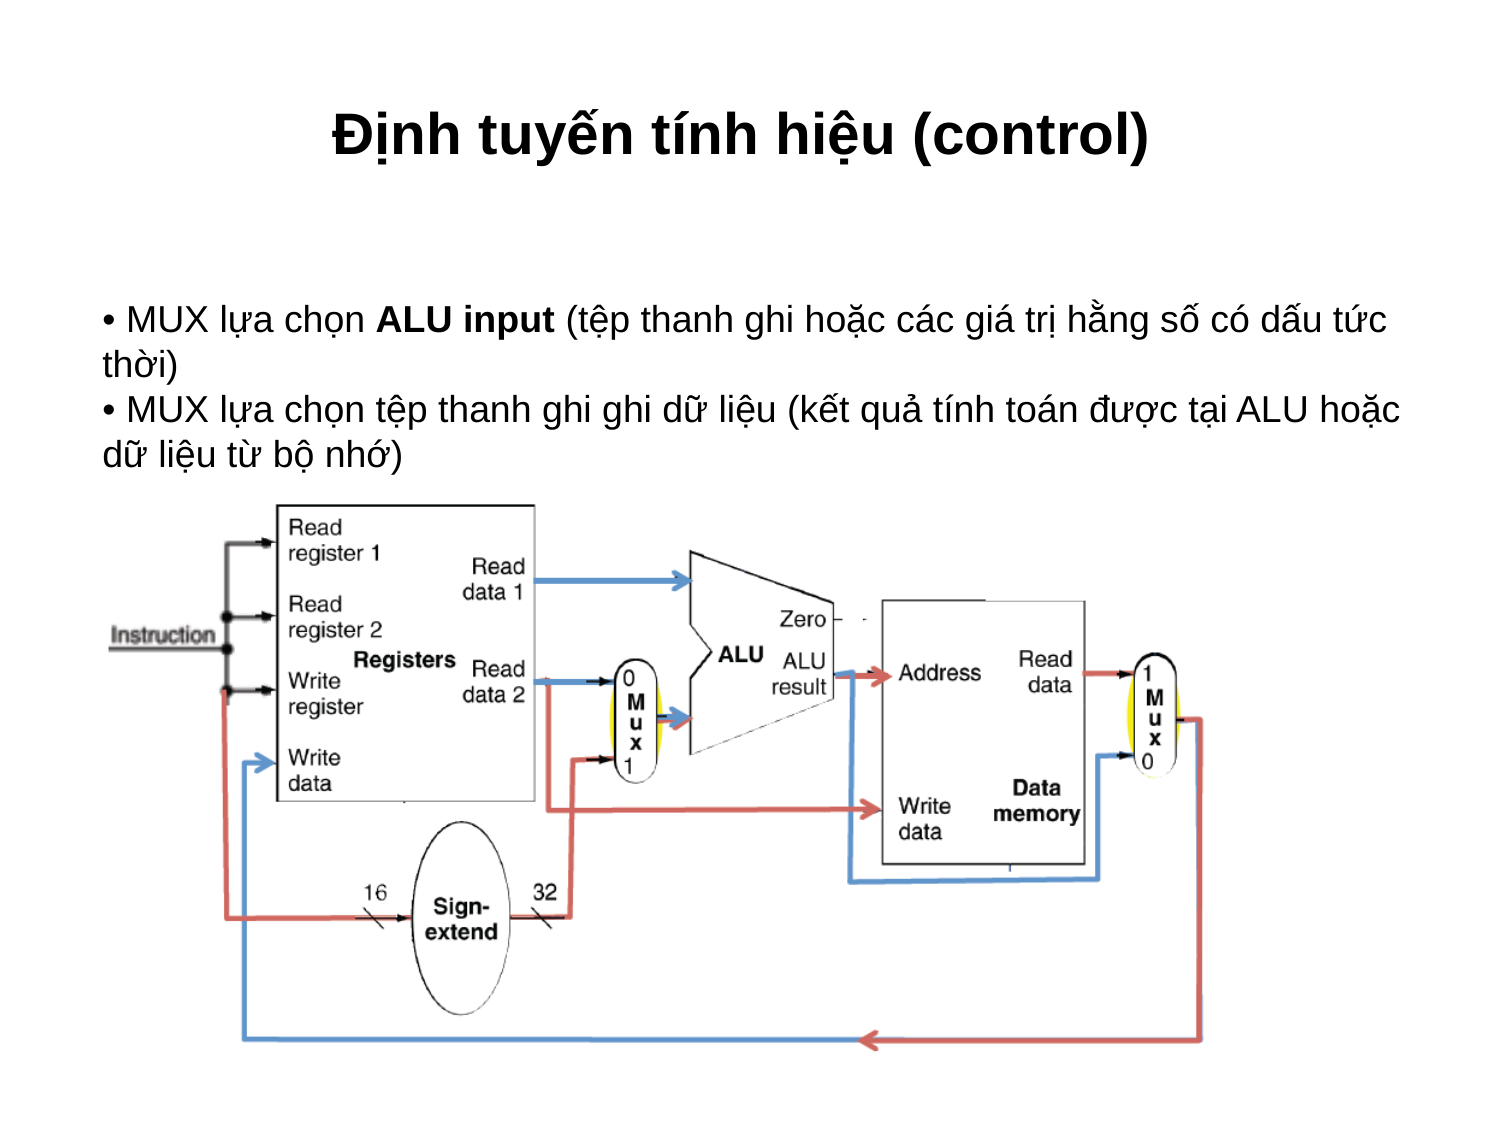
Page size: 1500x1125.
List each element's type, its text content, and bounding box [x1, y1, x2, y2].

text_box • MUX lựa chọn ALU input (tệp thanh ghi hoặc các giá trị hằng số có dấu tức thời) • MUX lựa chọn tệp thanh ghi ghi dữ liệu (kết quả tính toán được tại ALU hoặc dữ liệu từ bộ nhớ) [87, 287, 1438, 483]
picture [87, 484, 1218, 1056]
title Định tuyến tính hiệu (control) [112, 87, 1388, 175]
